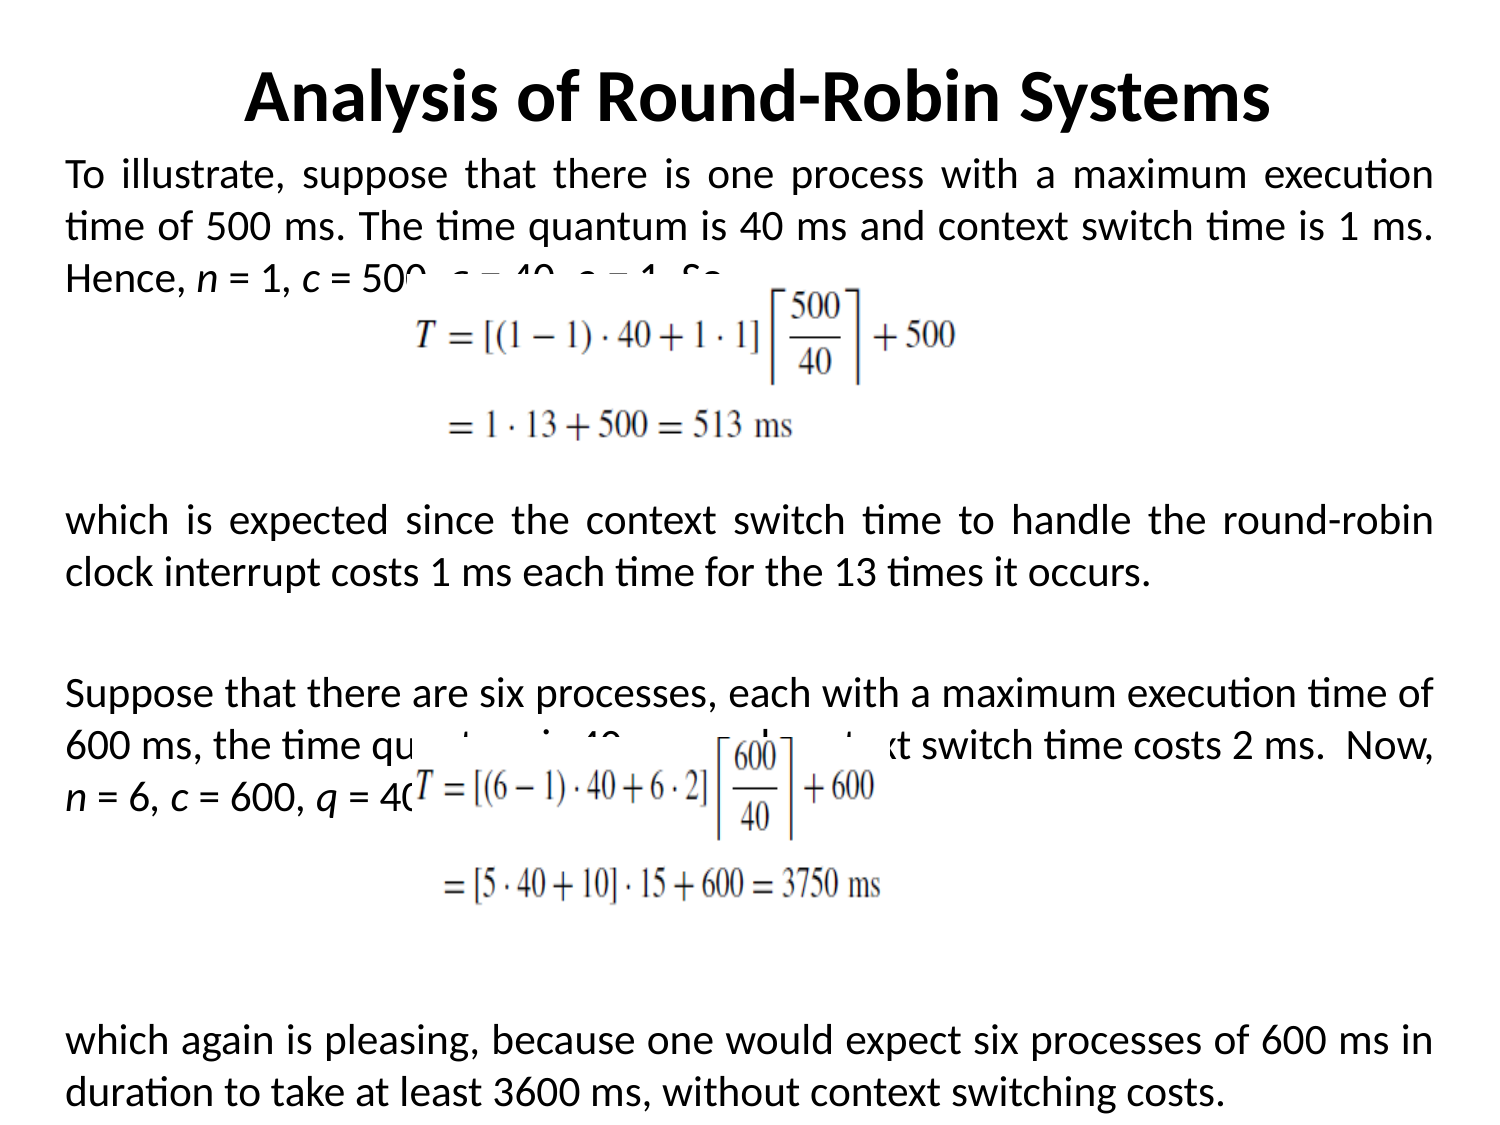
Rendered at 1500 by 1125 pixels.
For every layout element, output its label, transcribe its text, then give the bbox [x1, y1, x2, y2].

subtitle To illustrate, suppose that there is one process with a maximum execution time of 500 ms. The time quantum is 40 ms and context switch time is 1 ms. Hence, n = 1, c = 500, q = 40, o = 1. So, which is expected since the context switch time to handle the round-robin clock interrupt costs 1 ms each time for the 13 times it occurs. Suppose that there are six processes, each with a maximum execution time of 600 ms, the time quantum is 40 ms, and context switch time costs 2 ms. Now, n = 6, c = 600, q = 40, and o = 2. Then which again is pleasing, because one would expect six processes of 600 ms in duration to take at least 3600 ms, without context switching costs. [50, 137, 1450, 1125]
picture [407, 274, 963, 451]
title Analysis of Round-Robin Systems [0, 0, 1500, 213]
picture [412, 737, 890, 920]
